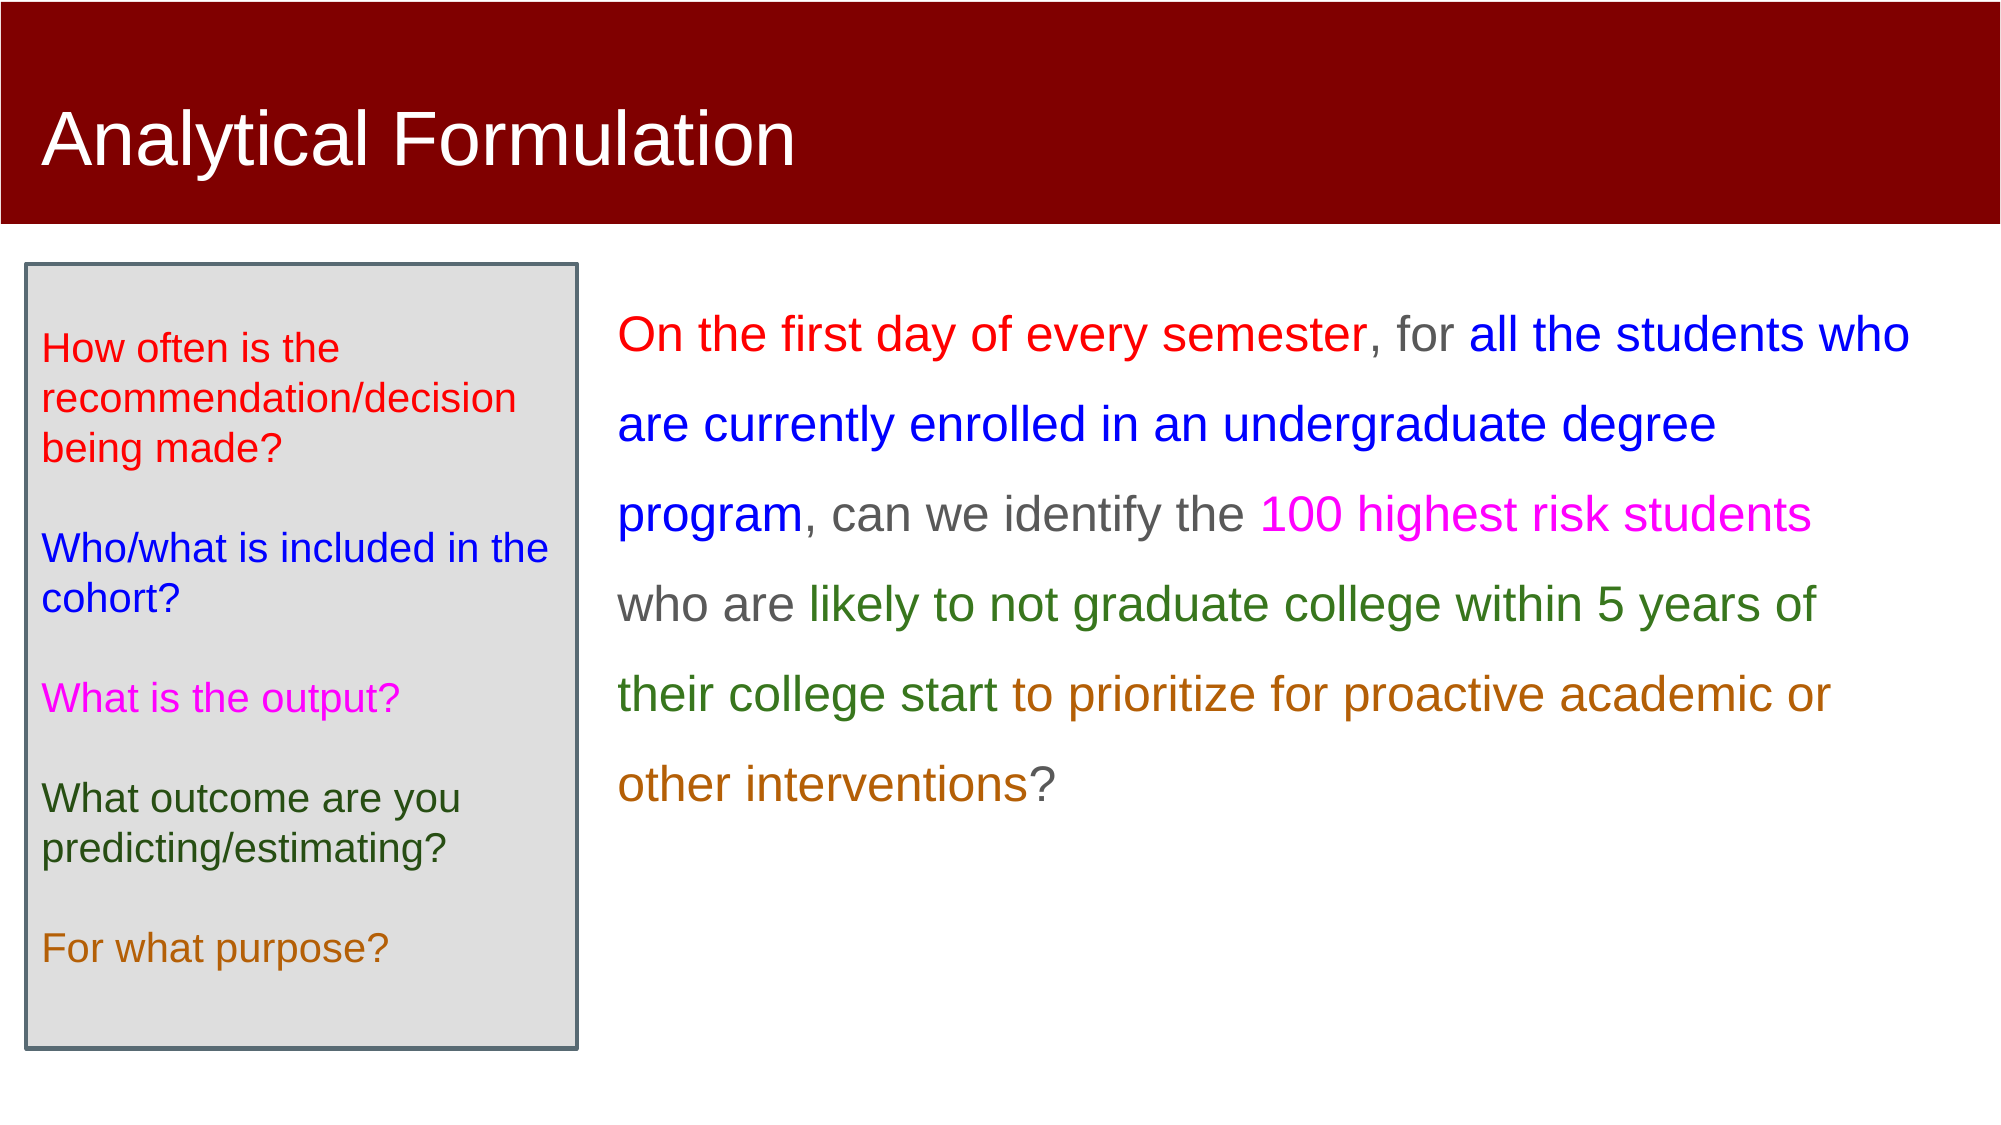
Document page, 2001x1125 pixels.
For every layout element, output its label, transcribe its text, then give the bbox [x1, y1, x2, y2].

text_box How often is the recommendation/decision being made? Who/what is included in the cohort? What is the output? What outcome are you predicting/estimating? For what purpose? [24, 262, 579, 1051]
text_box On the first day of every semester, for all the students who are currently enrolled in an undergraduate degree program, can we identify the 100 highest risk students who are likely to not graduate college within 5 years of their college start to prioritize for proactive academic or other interventions? [602, 263, 1932, 922]
title Analytical Formulation [21, 68, 1886, 194]
